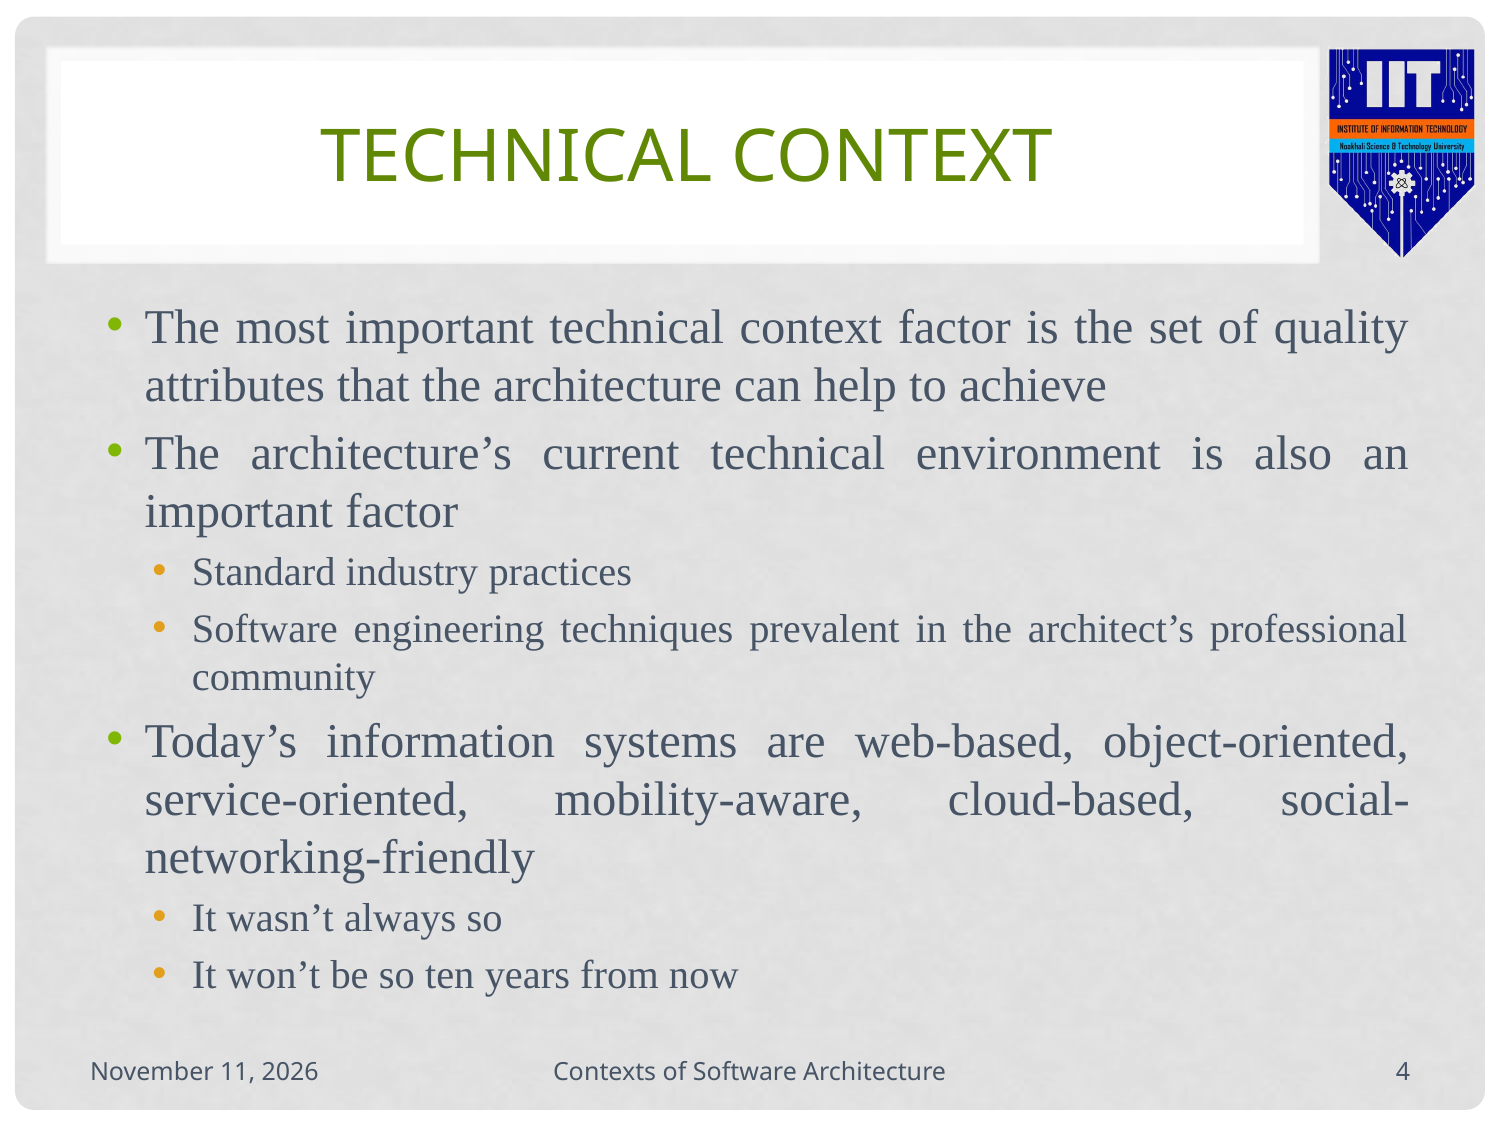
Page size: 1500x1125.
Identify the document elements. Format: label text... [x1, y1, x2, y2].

slide_number 4 [1074, 1042, 1425, 1103]
list The most important technical context factor is the set of quality attributes that the architecture can help to achieve The architecture’s current technical environment is also an important factor Standard industry practices Software engineering techniques prevalent in the architect’s professional community Today’s information systems are web-based, object-oriented, service-oriented, mobility-aware, cloud-based, social-networking-friendly It wasn’t always so It won’t be so ten years from now [75, 287, 1425, 1005]
title Technical Context [69, 66, 1304, 238]
picture [1319, 45, 1485, 263]
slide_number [75, 1042, 425, 1103]
footer Contexts of Software Architecture [512, 1042, 988, 1103]
